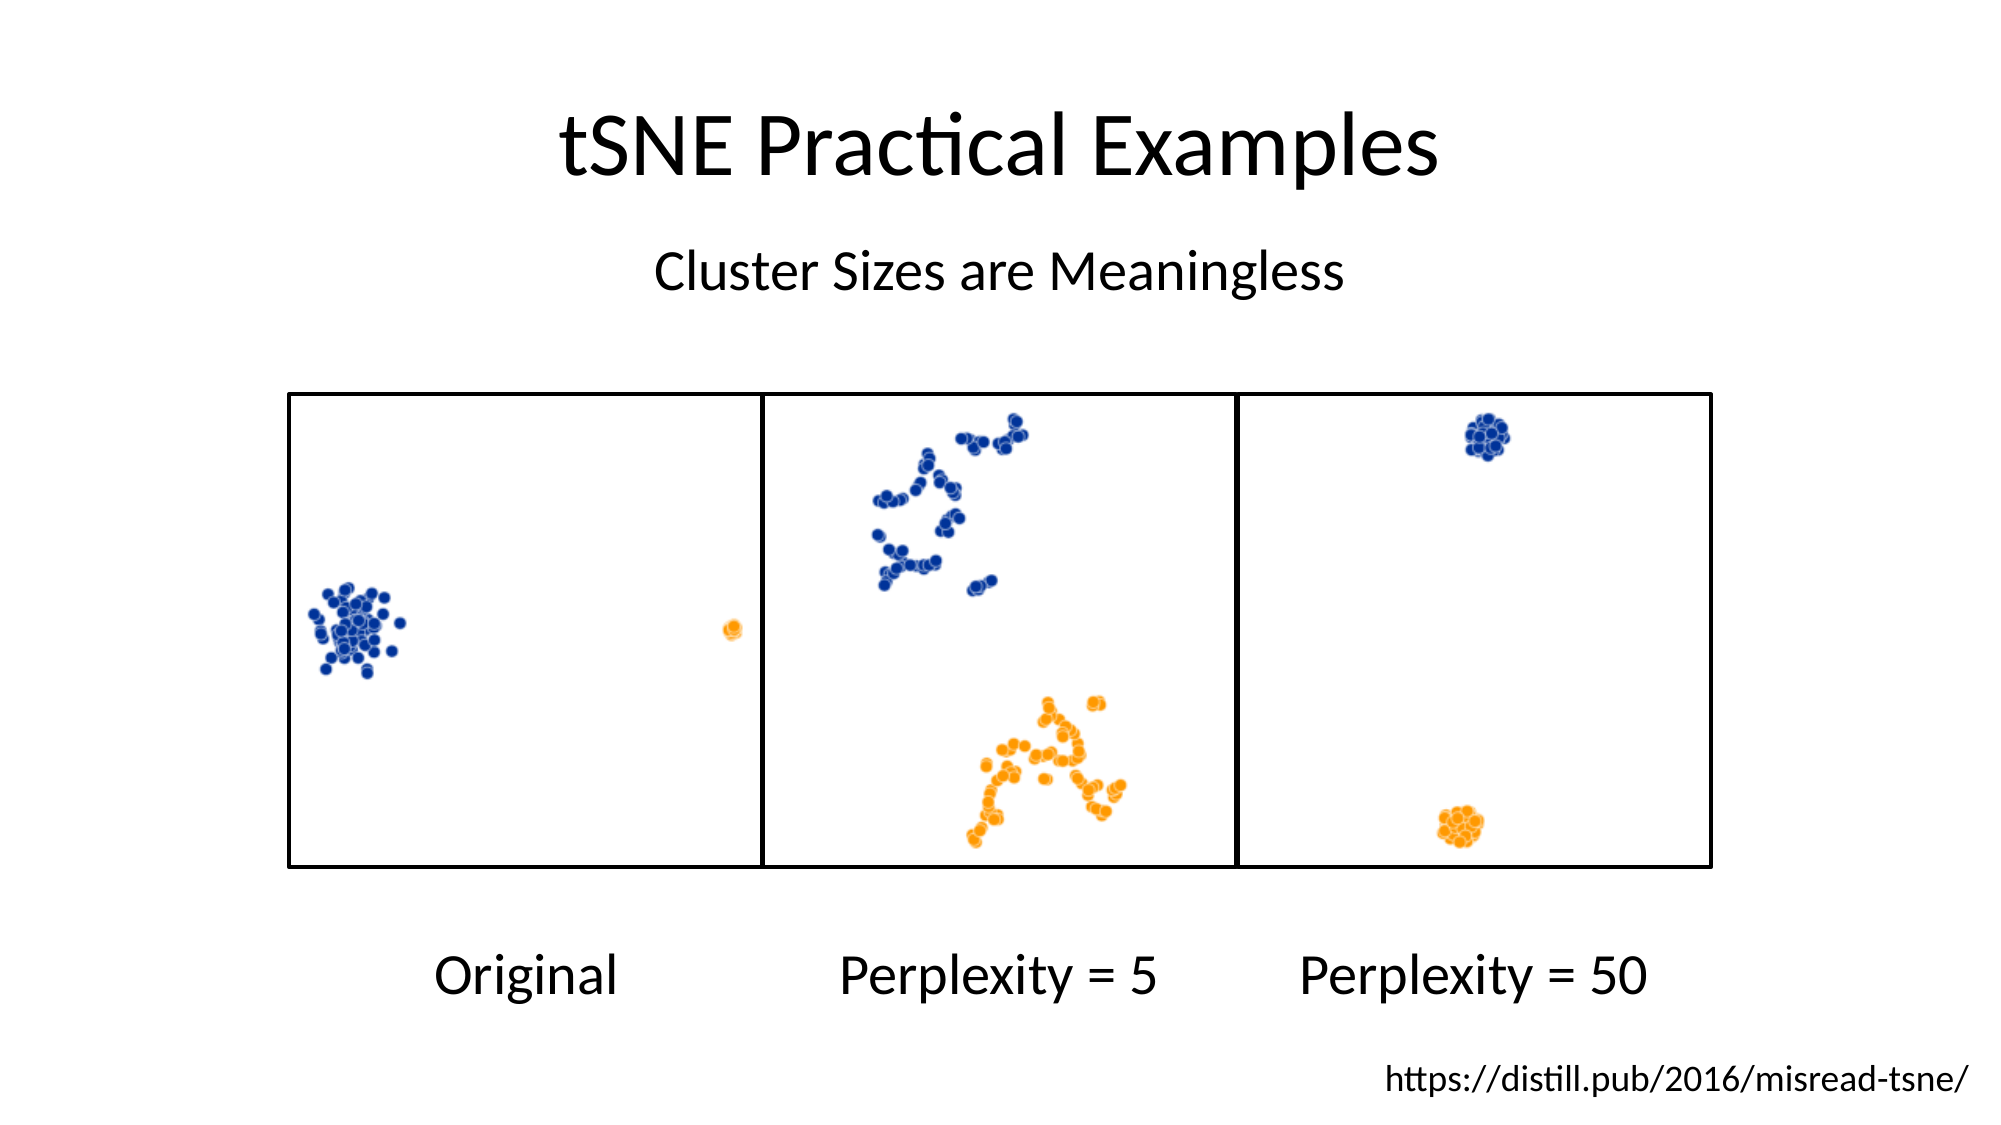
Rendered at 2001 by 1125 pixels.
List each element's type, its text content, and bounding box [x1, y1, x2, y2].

text_box Cluster Sizes are Meaningless [639, 224, 1361, 310]
text_box https://distill.pub/2016/misread-tsne/ [1370, 1046, 1985, 1107]
picture [290, 396, 761, 866]
text_box Original [419, 928, 634, 1014]
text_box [1239, 396, 1709, 1015]
title tSNE Practical Examples [99, 45, 1900, 233]
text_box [764, 396, 1235, 1015]
